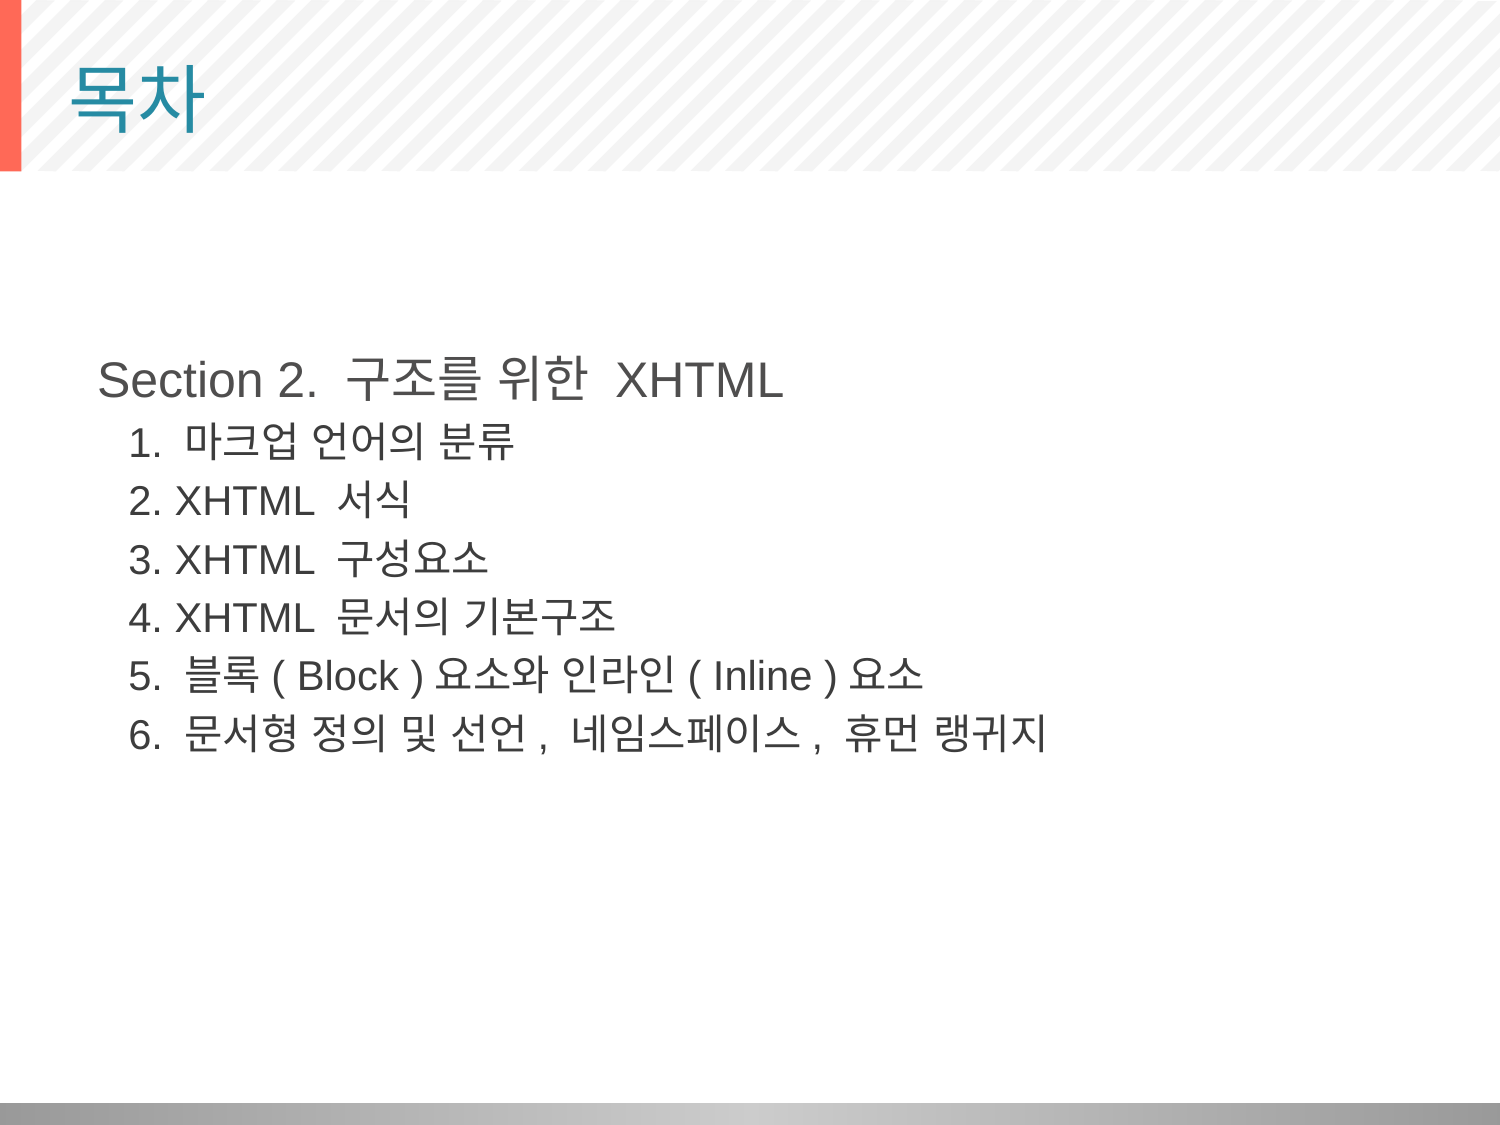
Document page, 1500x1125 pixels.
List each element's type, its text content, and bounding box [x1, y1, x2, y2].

title 목차 [53, 20, 1444, 175]
list Section 2. 구조를 위한 XHTML 1. 마크업 언어의 분류 2. XHTML 서식 3. XHTML 구성요소 4. XHTML 문서의 기본구조 5. 블록( Block )요소와 인라인( Inline )요소 6. 문서형 정의 및 선언, 네임스페이스, 휴먼 랭귀지 [82, 339, 1432, 832]
